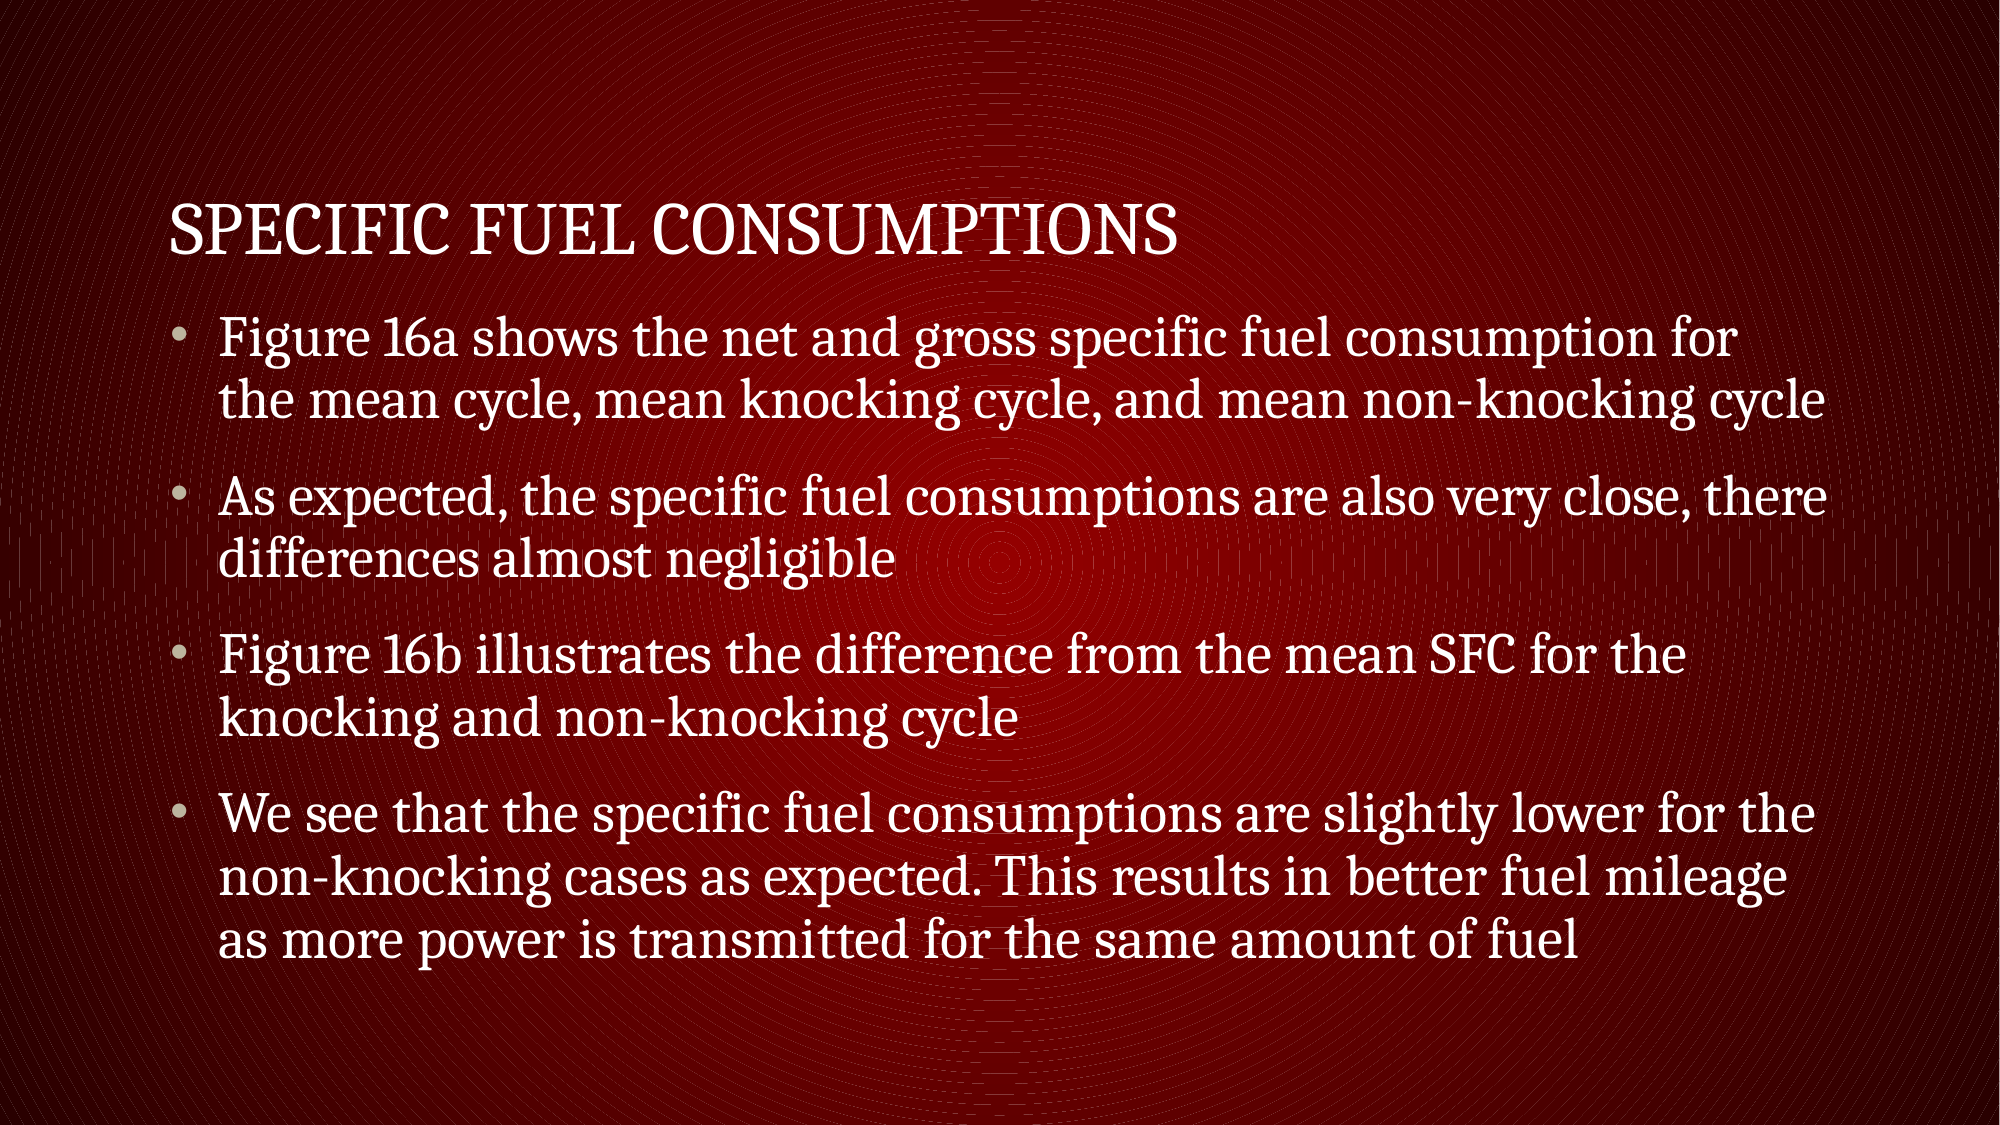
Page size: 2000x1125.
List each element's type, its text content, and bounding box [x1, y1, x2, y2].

list Figure 16a shows the net and gross specific fuel consumption for the mean cycle, mean knocking cycle, and mean non-knocking cycle As expected, the specific fuel consumptions are also very close, there differences almost negligible Figure 16b illustrates the difference from the mean SFC for the knocking and non-knocking cycle We see that the specific fuel consumptions are slightly lower for the non-knocking cases as expected. This results in better fuel mileage as more power is transmitted for the same amount of fuel [149, 295, 1850, 1030]
title Specific Fuel Consumptions [149, 79, 1850, 280]
